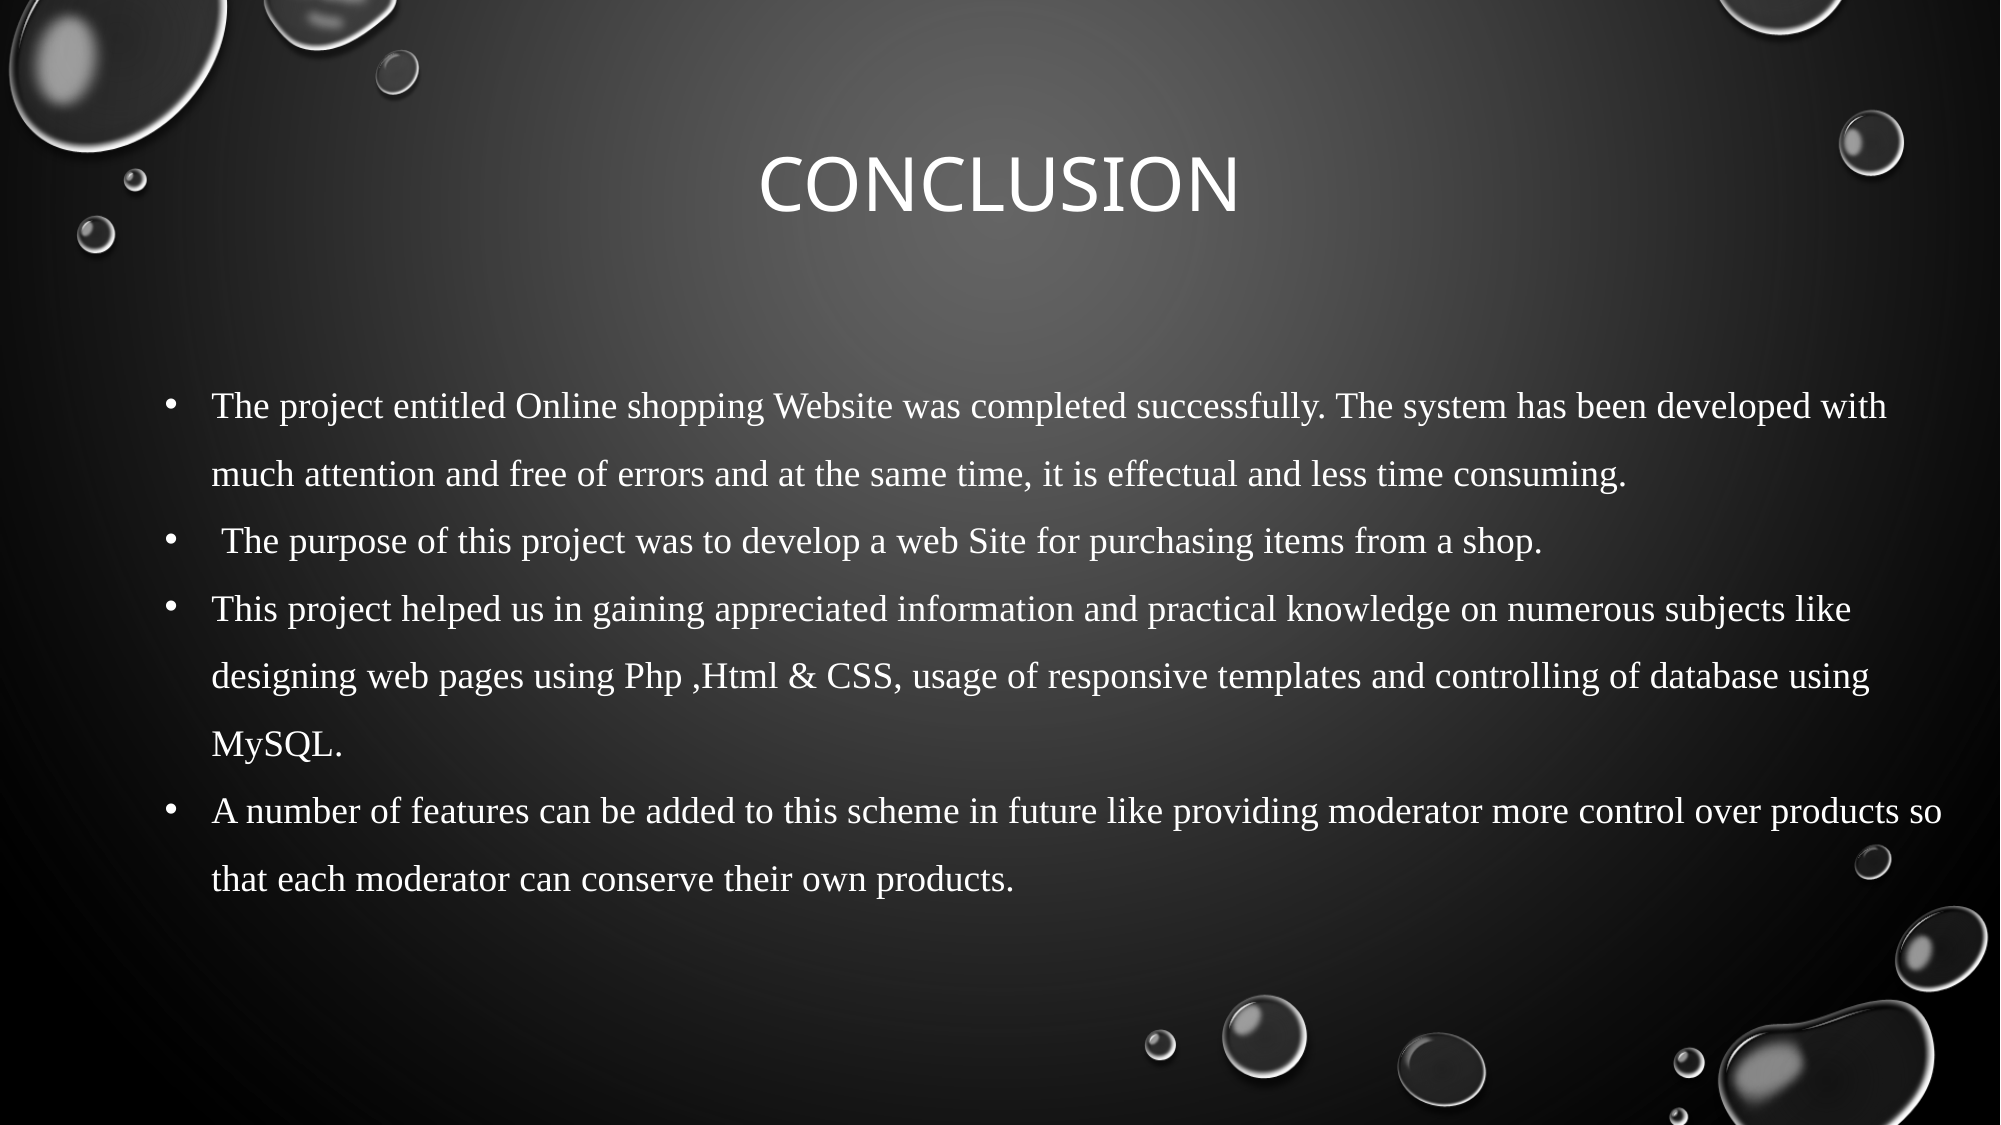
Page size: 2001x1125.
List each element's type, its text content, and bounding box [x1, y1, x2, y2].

text_box The project entitled Online shopping Website was completed successfully. The system has been developed with much attention and free of errors and at the same time, it is effectual and less time consuming. The purpose of this project was to develop a web Site for purchasing items from a shop. This project helped us in gaining appreciated information and practical knowledge on numerous subjects like designing web pages using Php ,Html & CSS, usage of responsive templates and controlling of database using MySQL. A number of features can be added to this scheme in future like providing moderator more control over products so that each moderator can conserve their own products. [149, 351, 1970, 906]
title CONCLUSION [149, 101, 1851, 351]
picture [0, 0, 2000, 1125]
